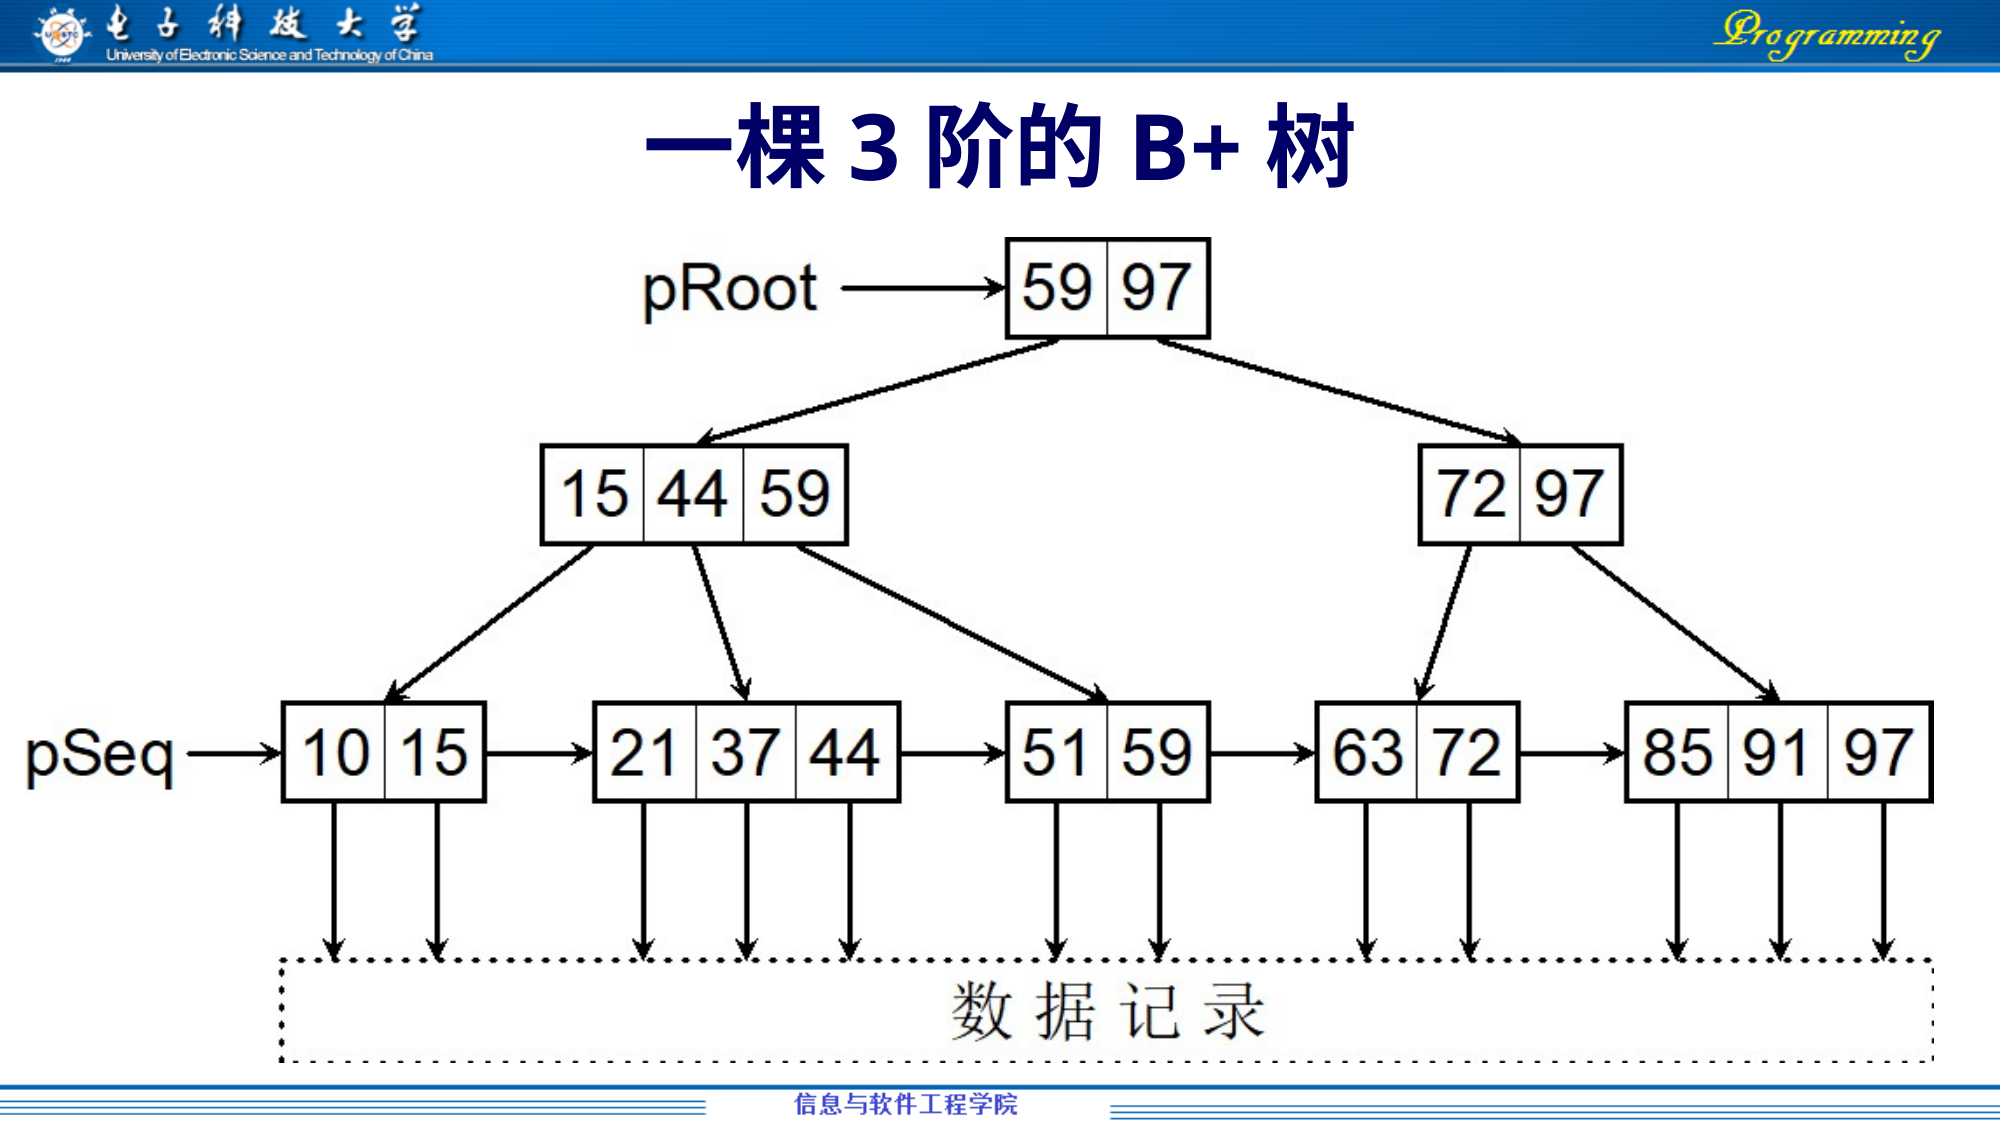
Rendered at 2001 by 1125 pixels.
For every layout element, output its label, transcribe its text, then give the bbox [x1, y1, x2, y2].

title 一棵3阶的B+树 [150, 87, 1850, 200]
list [24, 237, 1934, 1063]
picture [0, 0, 2000, 1125]
